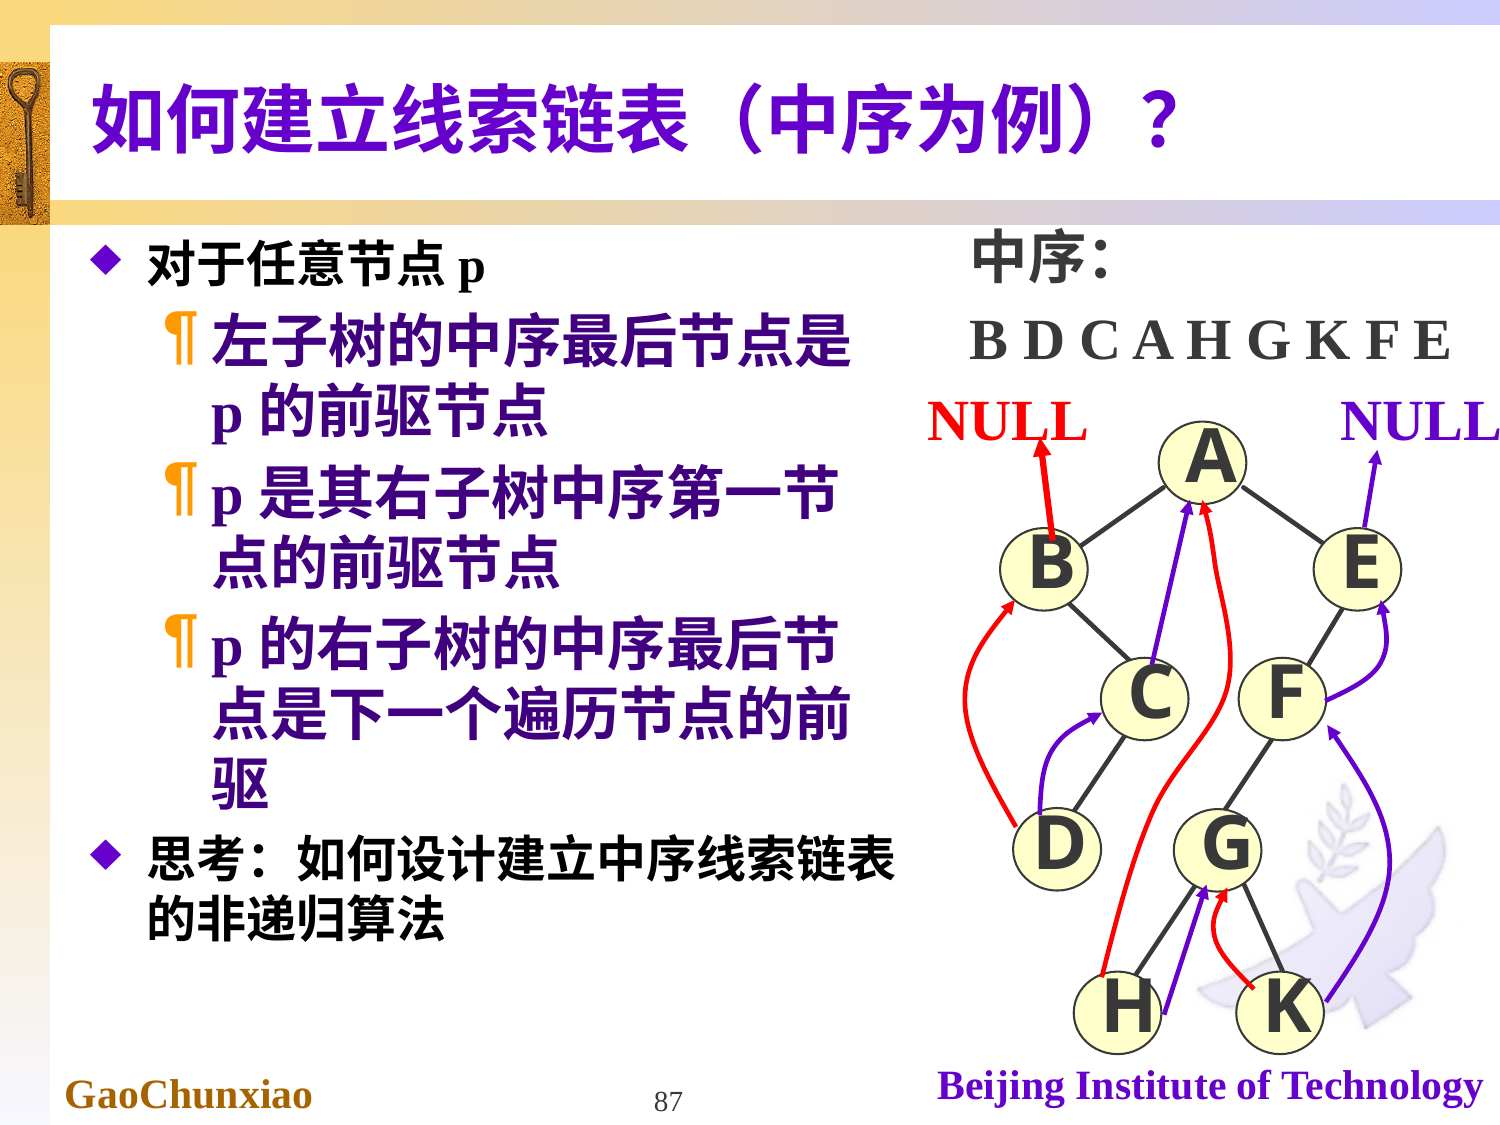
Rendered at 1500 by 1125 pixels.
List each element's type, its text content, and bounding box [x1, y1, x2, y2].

list 对于任意节点p 左子树的中序最后节点是p的前驱节点 p是其右子树中序第一节点的前驱节点 p的右子树的中序最后节点是下一个遍历节点的前驱 思考：如何设计建立中序线索链表的非递归算法 [75, 224, 914, 1038]
slide_number 87 [511, 1049, 826, 1125]
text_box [902, 374, 1500, 1056]
picture [0, 62, 50, 225]
title 如何建立线索链表（中序为例）？ [75, 37, 1500, 198]
text_box 中序： B D C A H G K F E [955, 212, 1468, 373]
